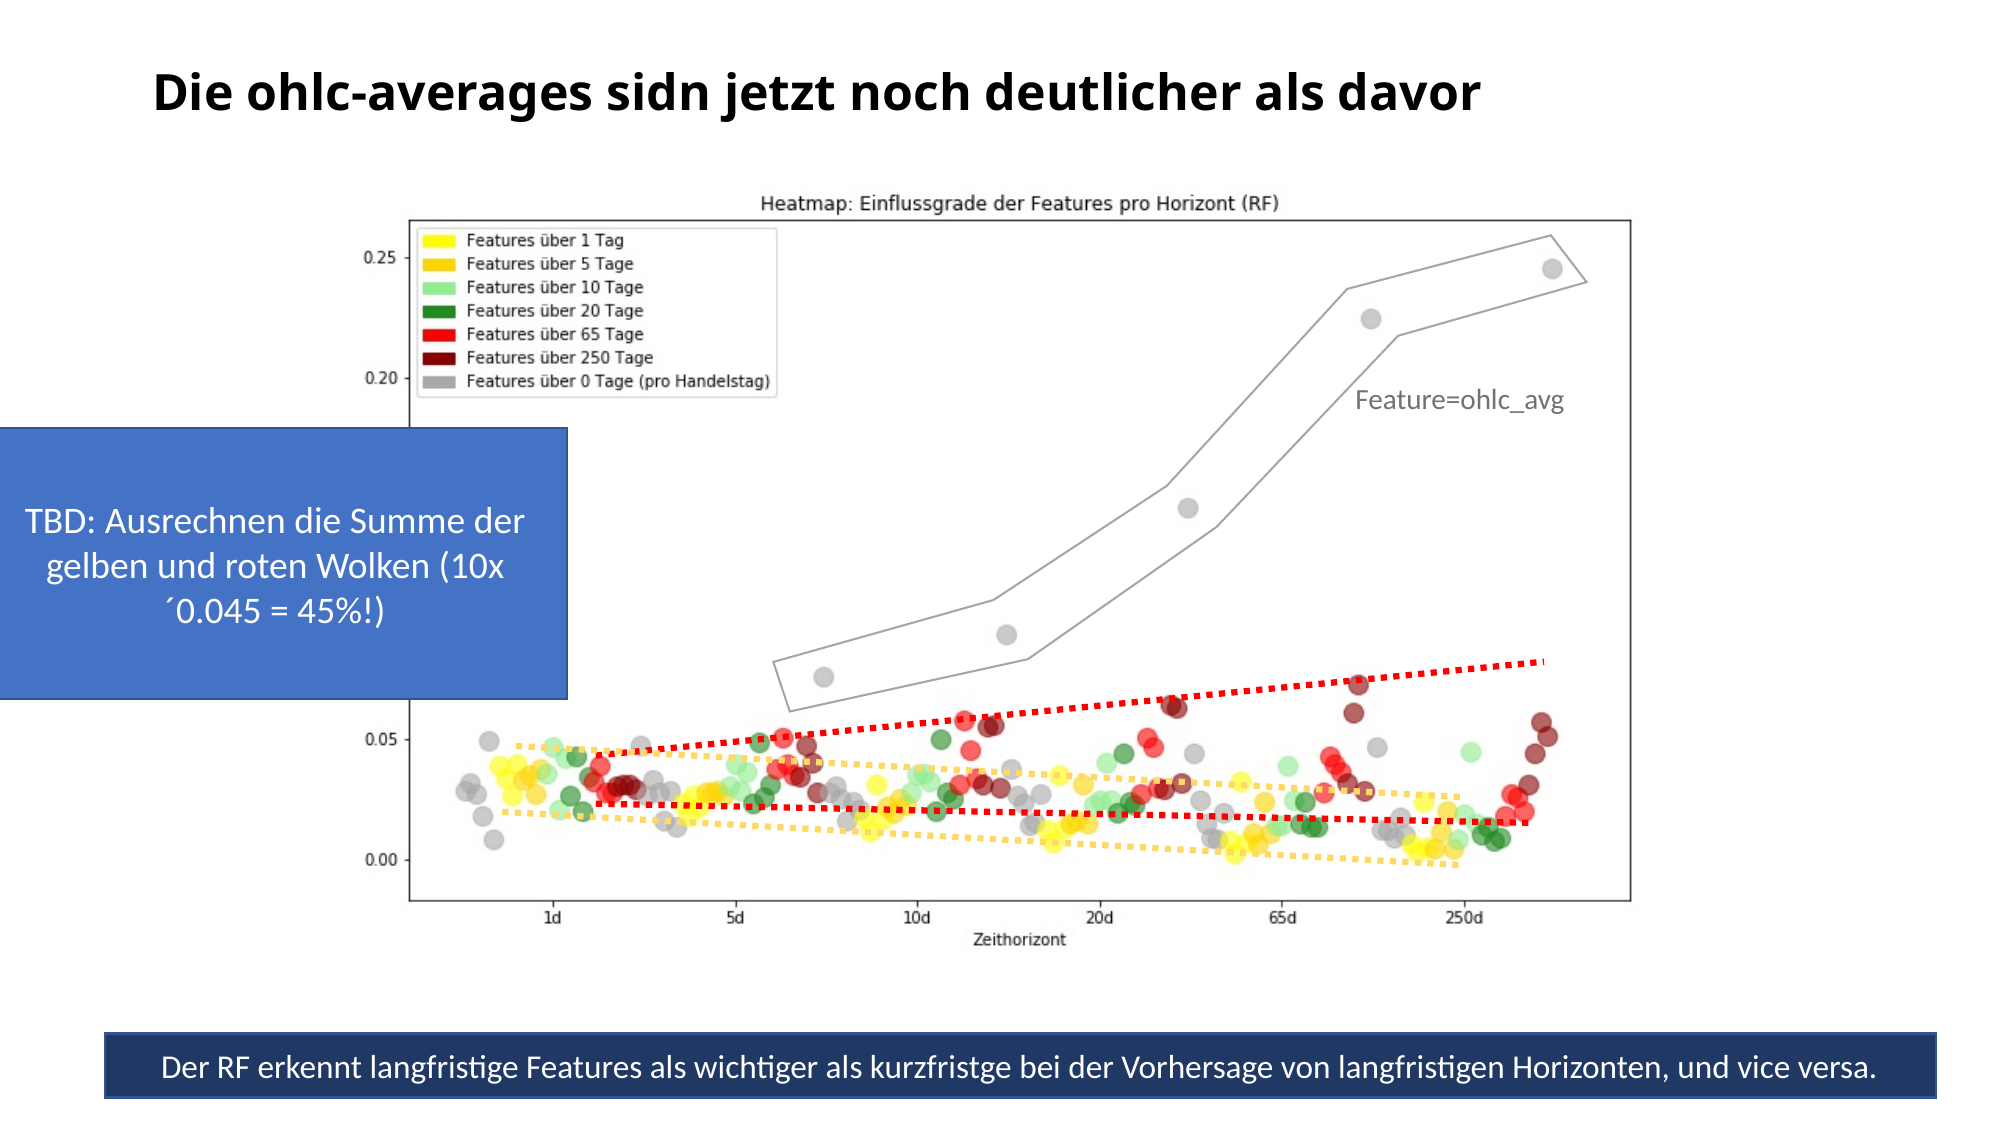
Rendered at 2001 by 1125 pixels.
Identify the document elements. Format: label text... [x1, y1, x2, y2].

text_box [595, 803, 1532, 823]
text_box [502, 811, 1461, 865]
text_box Die ohlc-averages sidn jetzt noch deutlicher als davor [137, 59, 1863, 173]
text_box Der RF erkennt langfristige Features als wichtiger als kurzfristge bei der Vorhersage von langfristigen Horizonten, und vice versa. [104, 1032, 1937, 1099]
picture [330, 172, 1638, 960]
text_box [515, 745, 1465, 798]
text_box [595, 661, 1544, 756]
text_box TBD: Ausrechnen die Summe der gelben und roten Wolken (10x´0.045 = 45%!) [0, 427, 330, 700]
